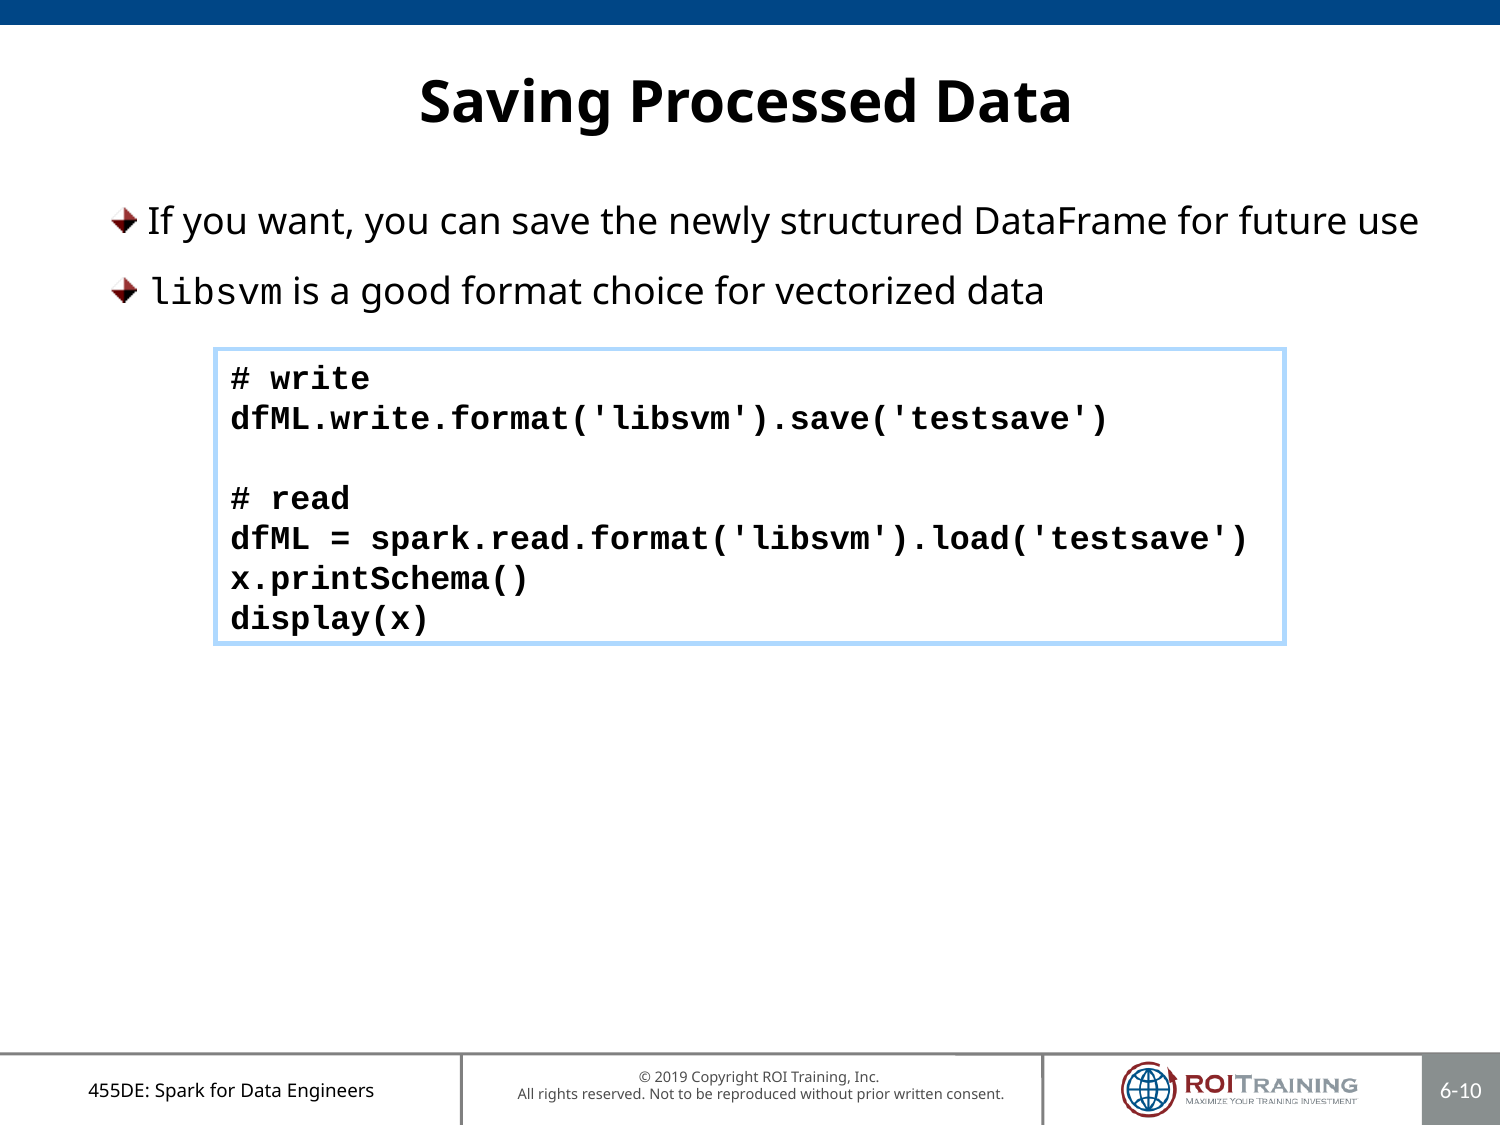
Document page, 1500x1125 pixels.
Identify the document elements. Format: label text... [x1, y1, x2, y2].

title Saving Processed Data [172, 47, 1322, 151]
picture [110, 206, 137, 233]
picture [1113, 1060, 1362, 1118]
text_box # write dfML.write.format('libsvm').save('testsave') # read dfML = spark.read.format('libsvm').load('testsave') x.printSchema() display(x) [215, 349, 1285, 644]
list If you want, you can save the newly structured DataFrame for future use libsvm is a good format choice for vectorized data [95, 189, 1443, 795]
picture [110, 276, 137, 303]
